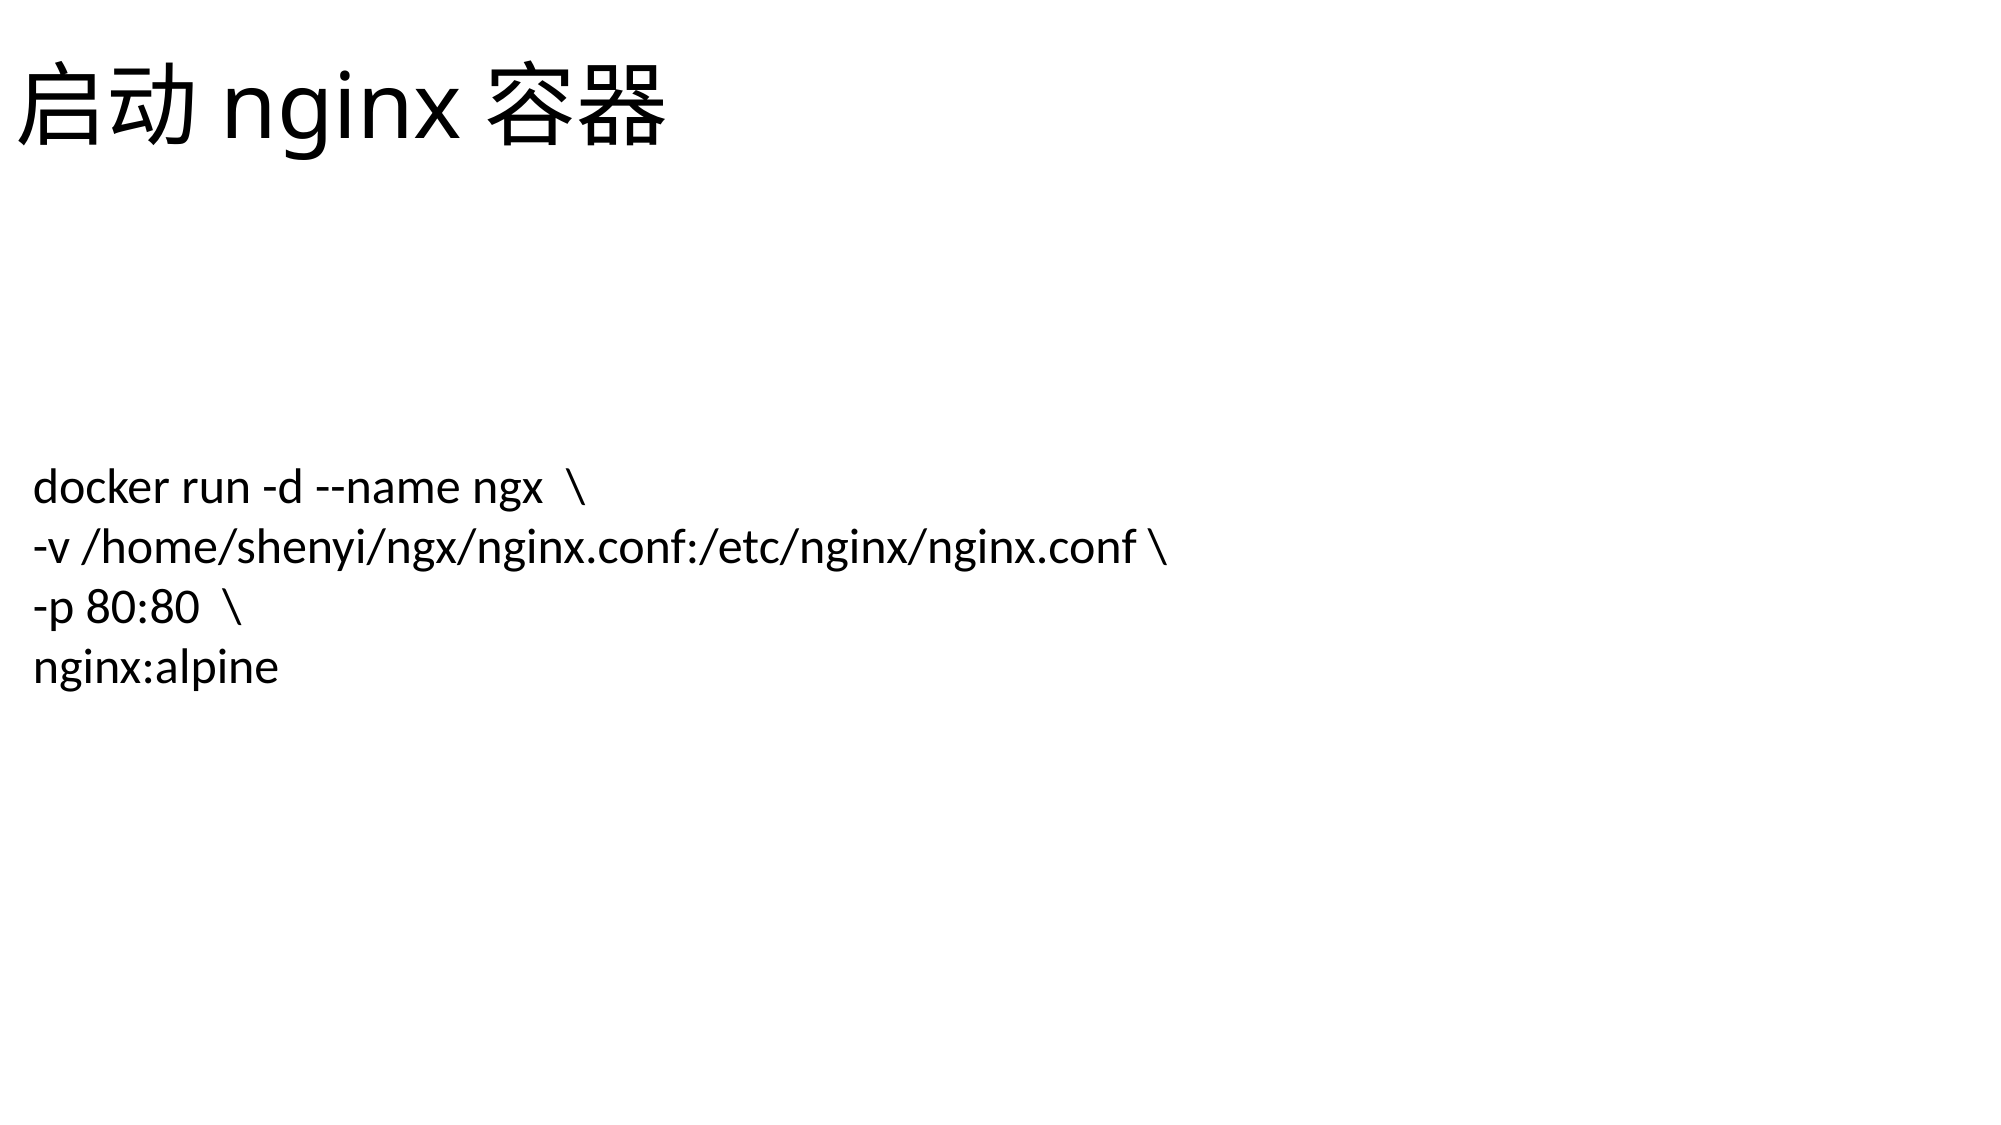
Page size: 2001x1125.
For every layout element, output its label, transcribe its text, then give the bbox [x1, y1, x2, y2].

text_box docker run -d --name ngx \ -v /home/shenyi/ngx/nginx.conf:/etc/nginx/nginx.conf \ -p 80:80 \ nginx:alpine [18, 145, 1577, 821]
title 启动nginx容器 [0, 0, 1725, 218]
